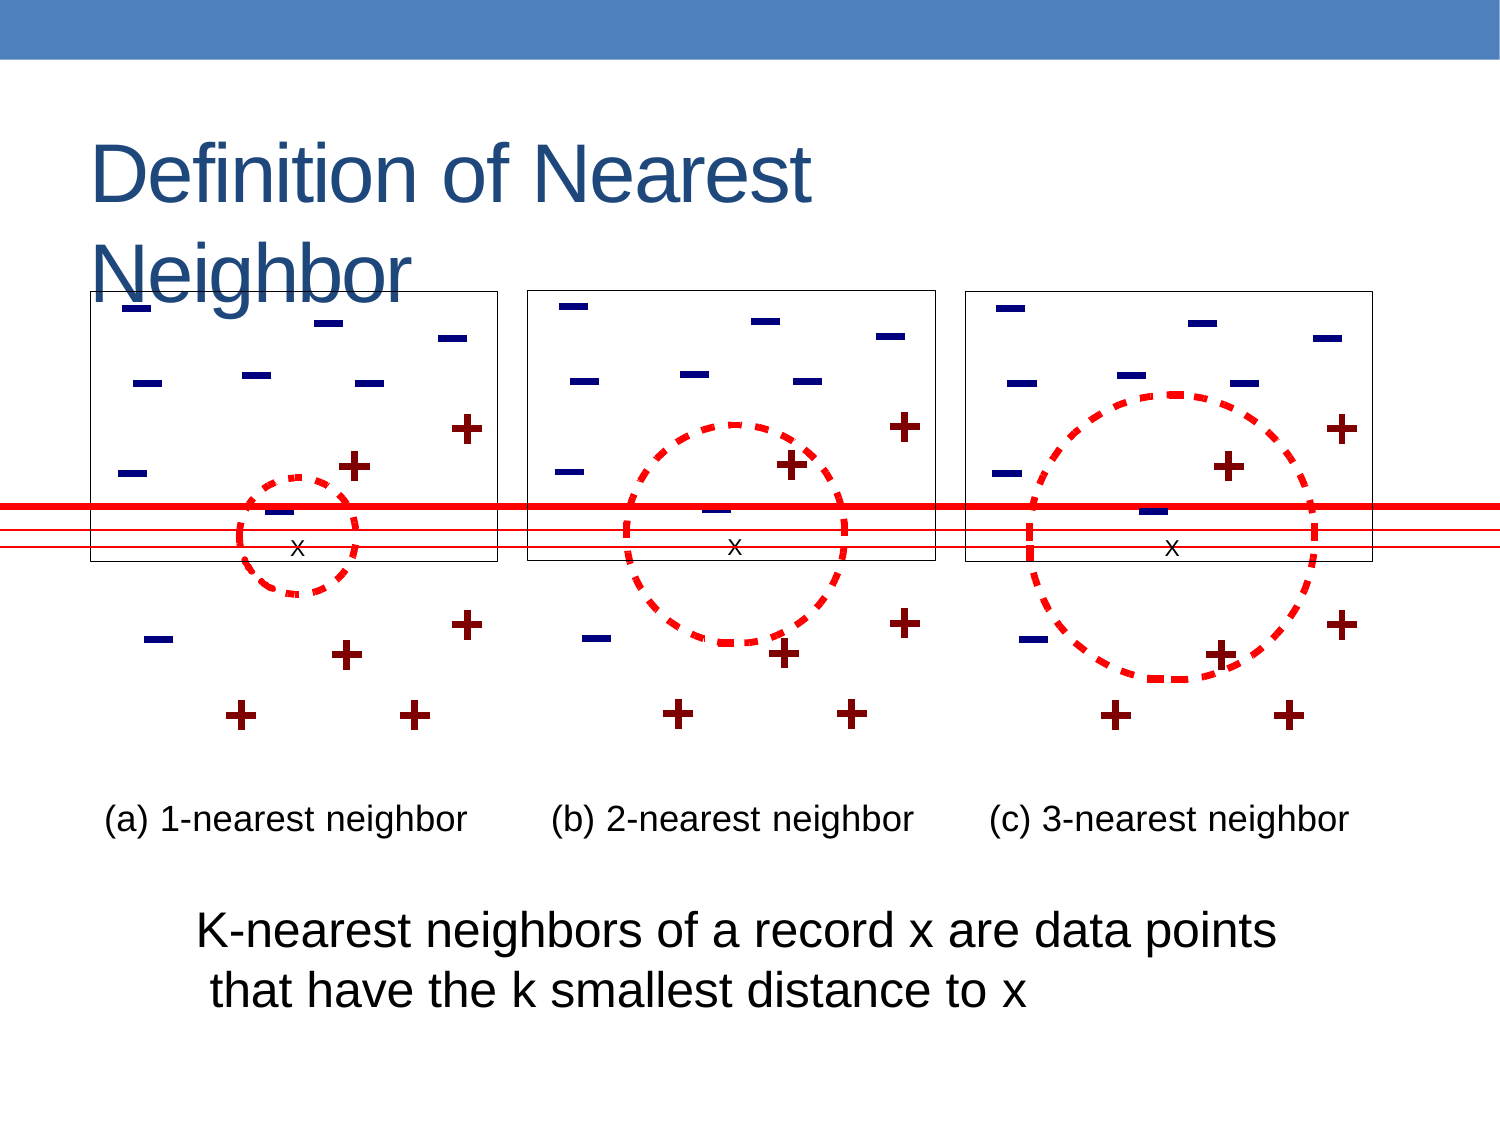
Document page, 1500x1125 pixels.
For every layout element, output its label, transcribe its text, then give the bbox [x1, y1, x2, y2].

text_box X [90, 507, 498, 546]
text_box X [965, 291, 1373, 562]
text_box X [527, 289, 935, 546]
text_box X [90, 547, 498, 562]
title Definition of Nearest Neighbor [87, 116, 1152, 319]
text_box X [90, 291, 498, 506]
text_box X [527, 547, 935, 560]
text_box (a) 1-nearest neighbor (b) 2-nearest neighbor (c) 3-nearest neighbor K-nearest neighbors of a record x are data points that have the k smallest distance to x [102, 792, 1352, 1017]
text_box [241, 562, 276, 593]
